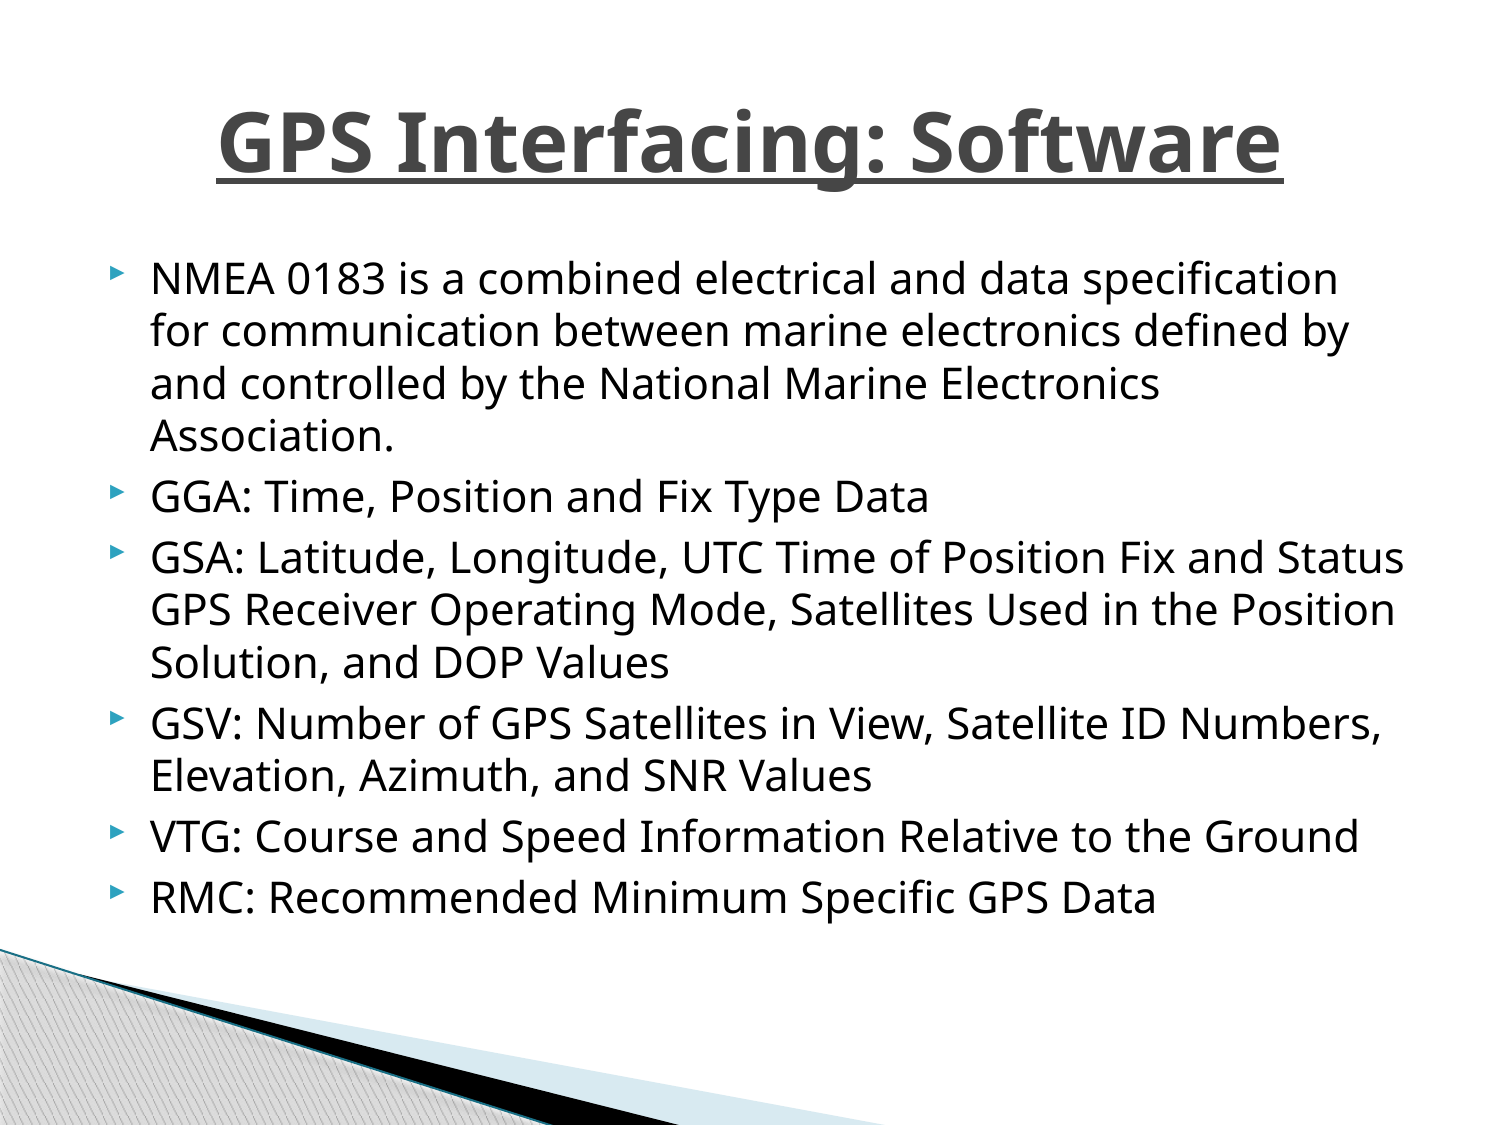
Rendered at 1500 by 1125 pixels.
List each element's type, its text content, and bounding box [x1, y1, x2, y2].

list NMEA 0183 is a combined electrical and data specification for communication between marine electronics defined by and controlled by the National Marine Electronics Association. GGA: Time, Position and Fix Type Data GSA: Latitude, Longitude, UTC Time of Position Fix and Status GPS Receiver Operating Mode, Satellites Used in the Position Solution, and DOP Values GSV: Number of GPS Satellites in View, Satellite ID Numbers, Elevation, Azimuth, and SNR Values VTG: Course and Speed Information Relative to the Ground RMC: Recommended Minimum Specific GPS Data [75, 243, 1425, 986]
title GPS Interfacing: Software [75, 45, 1425, 233]
